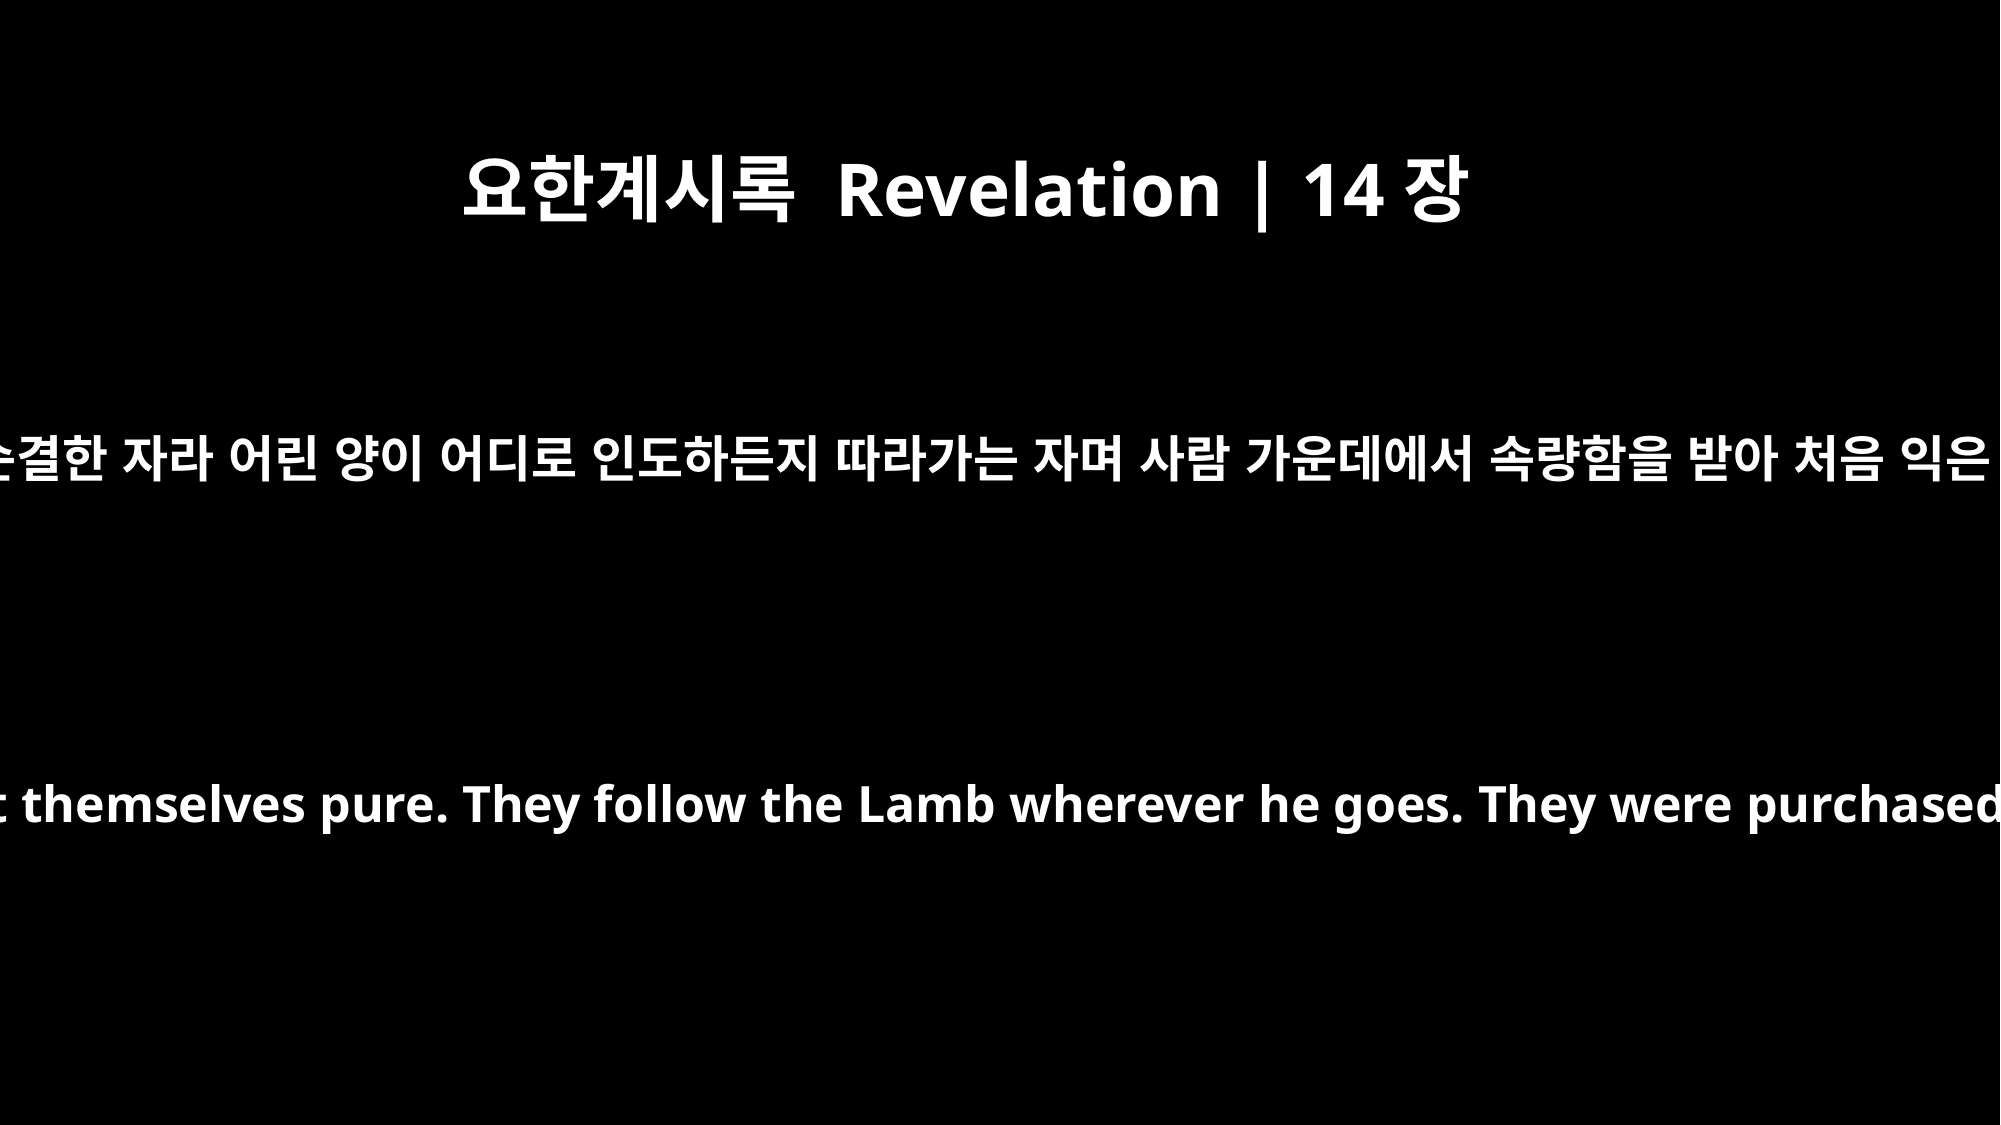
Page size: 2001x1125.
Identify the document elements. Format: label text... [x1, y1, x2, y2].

text_box 요한계시록 Revelation | 14장 [446, 136, 1486, 239]
text_box 4 이 사람들은 여자와 더불어 더럽히지 아니하고 순결한 자라 어린 양이 어디로 인도하든지 따라가는 자며 사람 가운데에서 속량함을 받아 처음 익은 열매로 하나님과 어린 양에게 속한 자들이니 [0, 359, 2000, 495]
text_box These are those who did not defile themselves with women, for they kept themselves pure. They follow the Lamb wherever he goes. They were purchased from among men and offered as firstfruits to God and the Lamb. [0, 764, 2000, 840]
